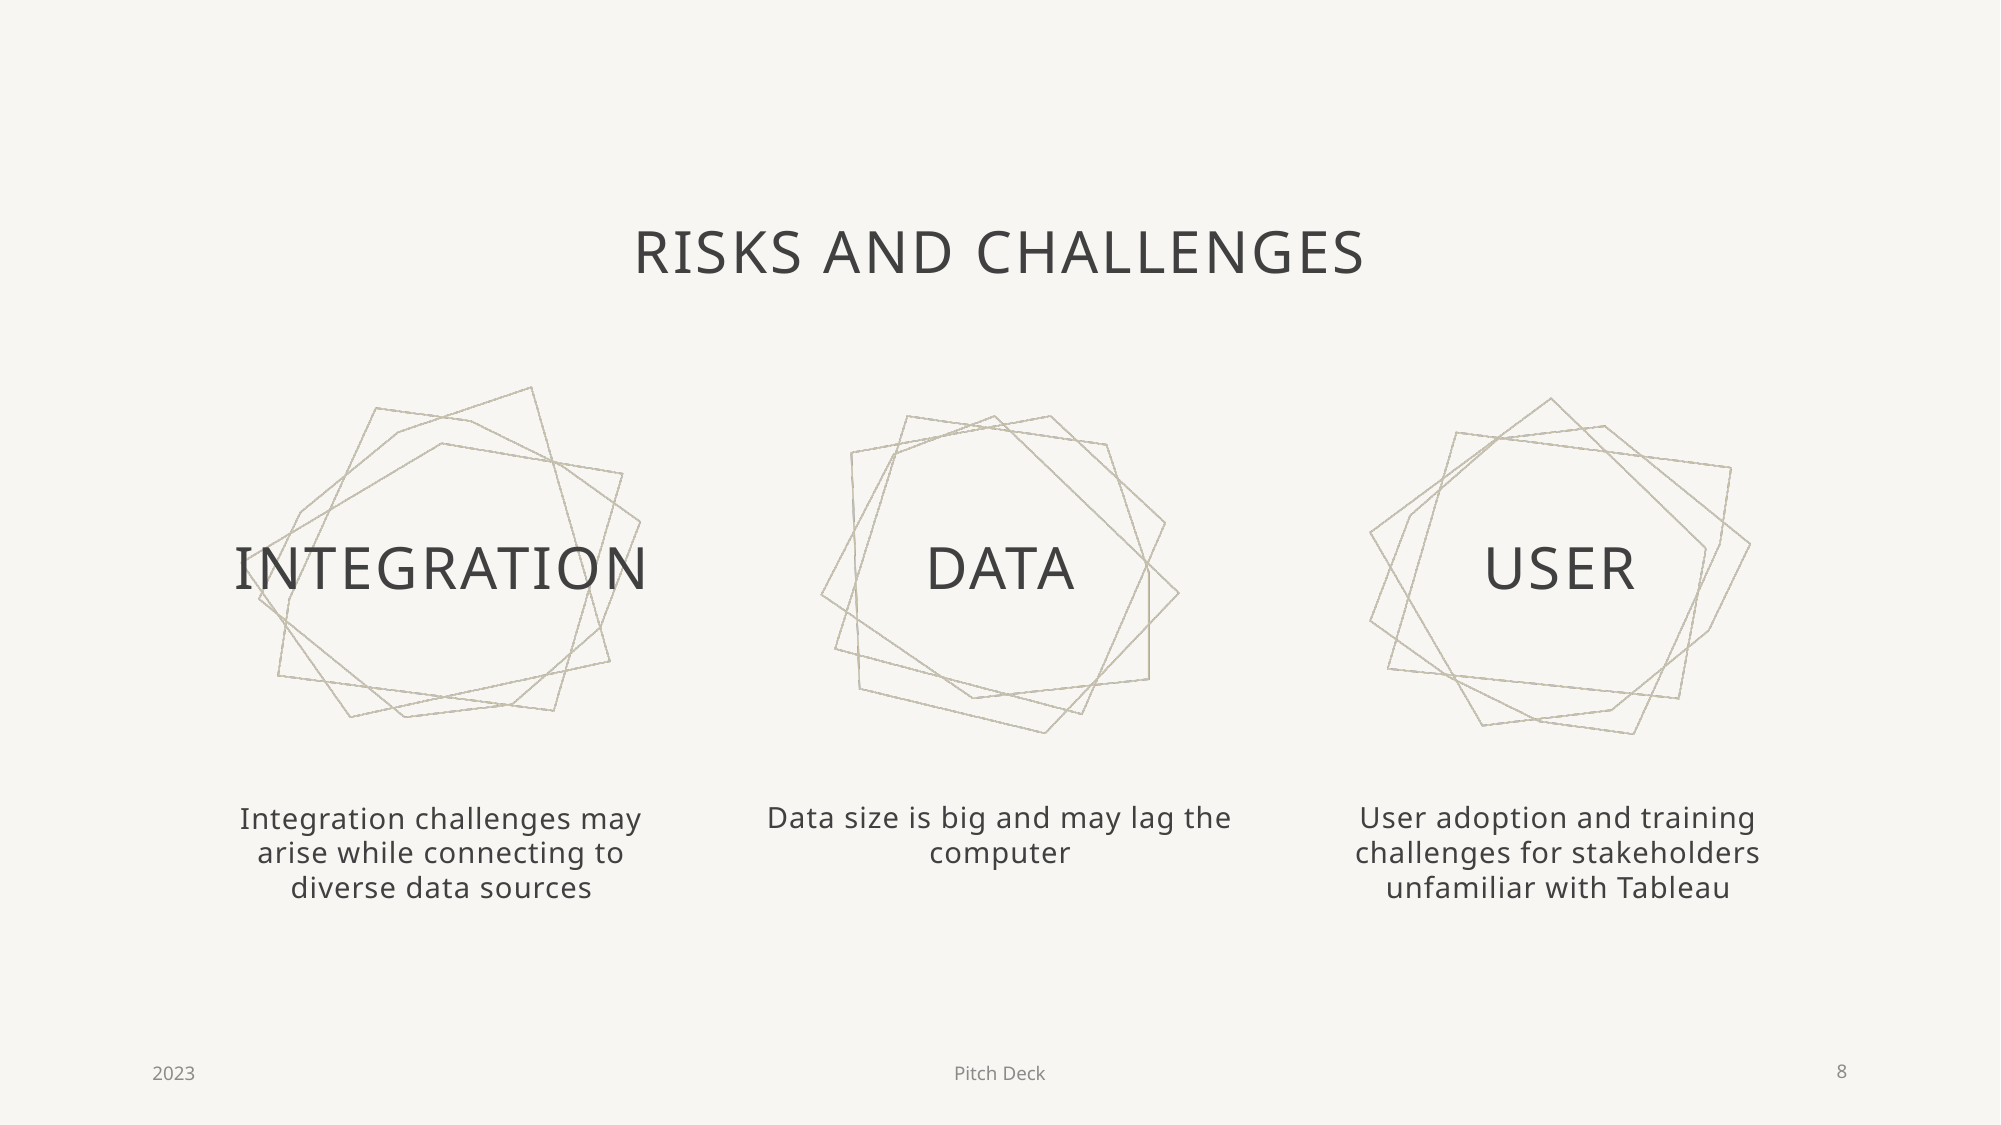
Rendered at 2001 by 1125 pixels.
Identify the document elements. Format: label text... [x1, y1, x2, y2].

slide_number 2023 [137, 1042, 588, 1103]
list Integration challenges may arise while connecting to diverse data sources [185, 792, 698, 943]
list Data size is big and may lag the computer [742, 791, 1258, 905]
picture [240, 638, 641, 718]
footer Pitch Deck [662, 1042, 1338, 1103]
list integration [151, 502, 732, 638]
list DATA [898, 502, 1102, 638]
list user [1457, 502, 1662, 638]
picture [240, 386, 641, 502]
picture [820, 415, 1180, 734]
slide_number 8 [1412, 1042, 1863, 1103]
list User adoption and training challenges for stakeholders unfamiliar with Tableau [1302, 791, 1815, 927]
title Risks and Challenges [309, 146, 1691, 364]
picture [1369, 397, 1751, 735]
